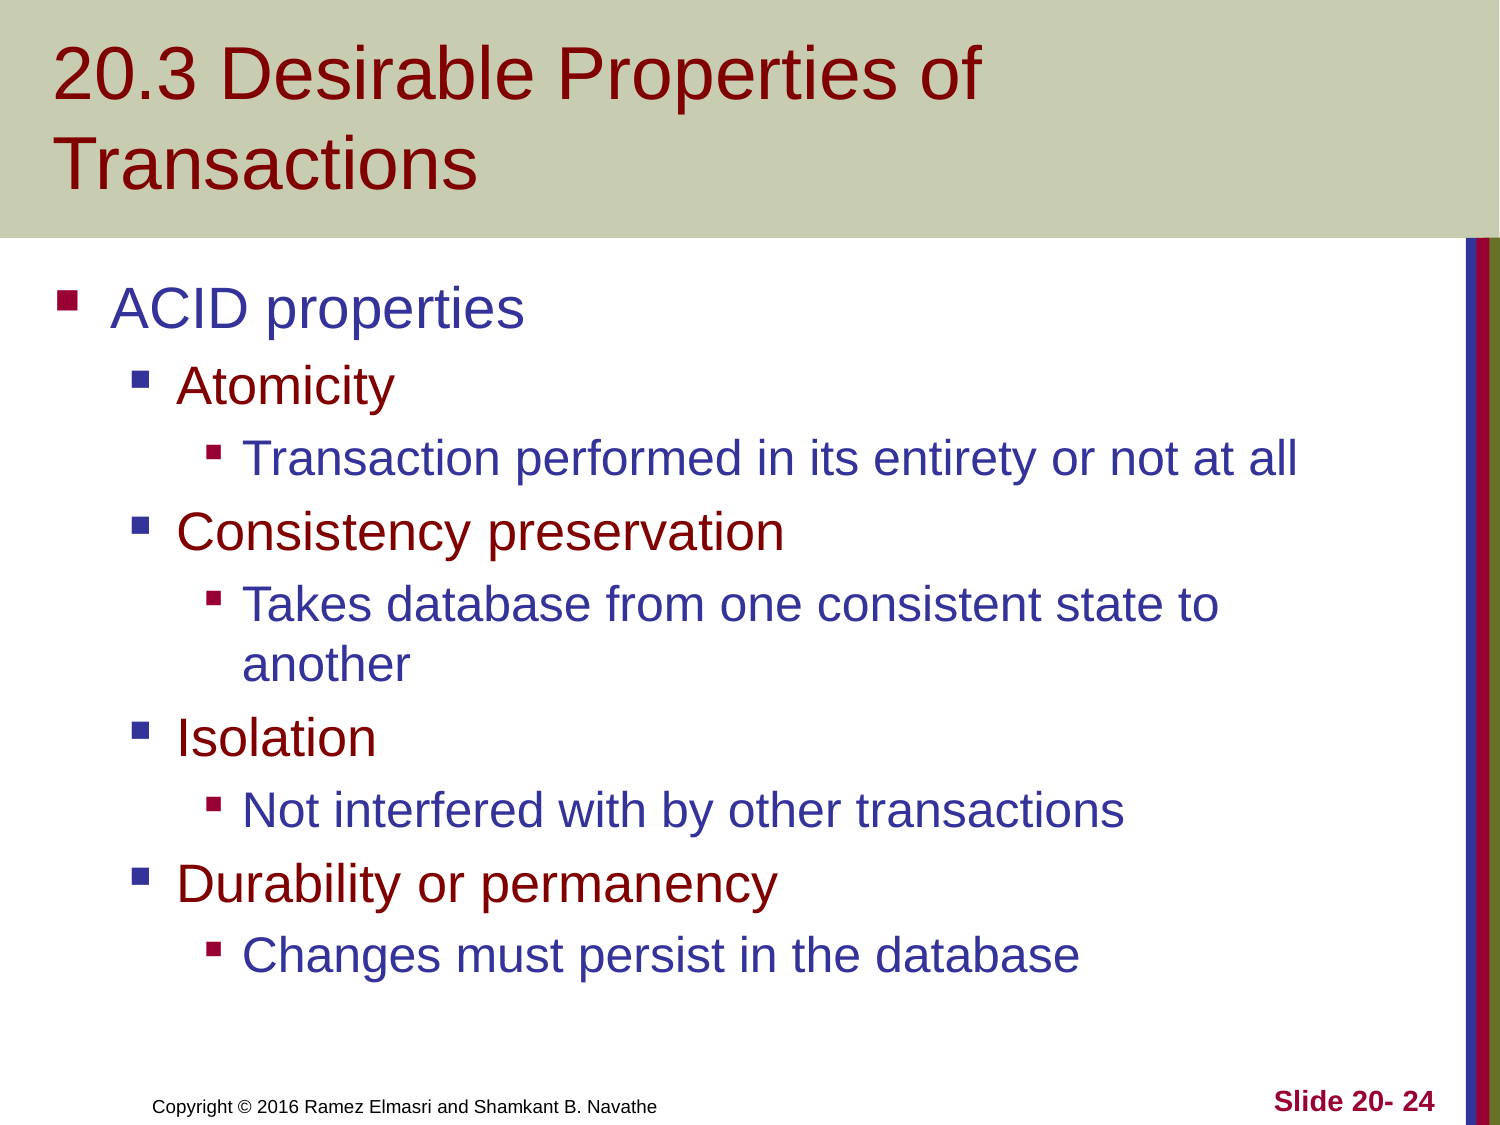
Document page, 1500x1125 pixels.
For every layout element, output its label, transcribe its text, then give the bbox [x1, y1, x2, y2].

list ACID properties Atomicity Transaction performed in its entirety or not at all Consistency preservation Takes database from one consistent state to another Isolation Not interfered with by other transactions Durability or permanency Changes must persist in the database [39, 262, 1400, 1013]
title 20.3 Desirable Properties of Transactions [37, 49, 1317, 213]
slide_number Slide 20- 24 [1137, 1049, 1451, 1125]
